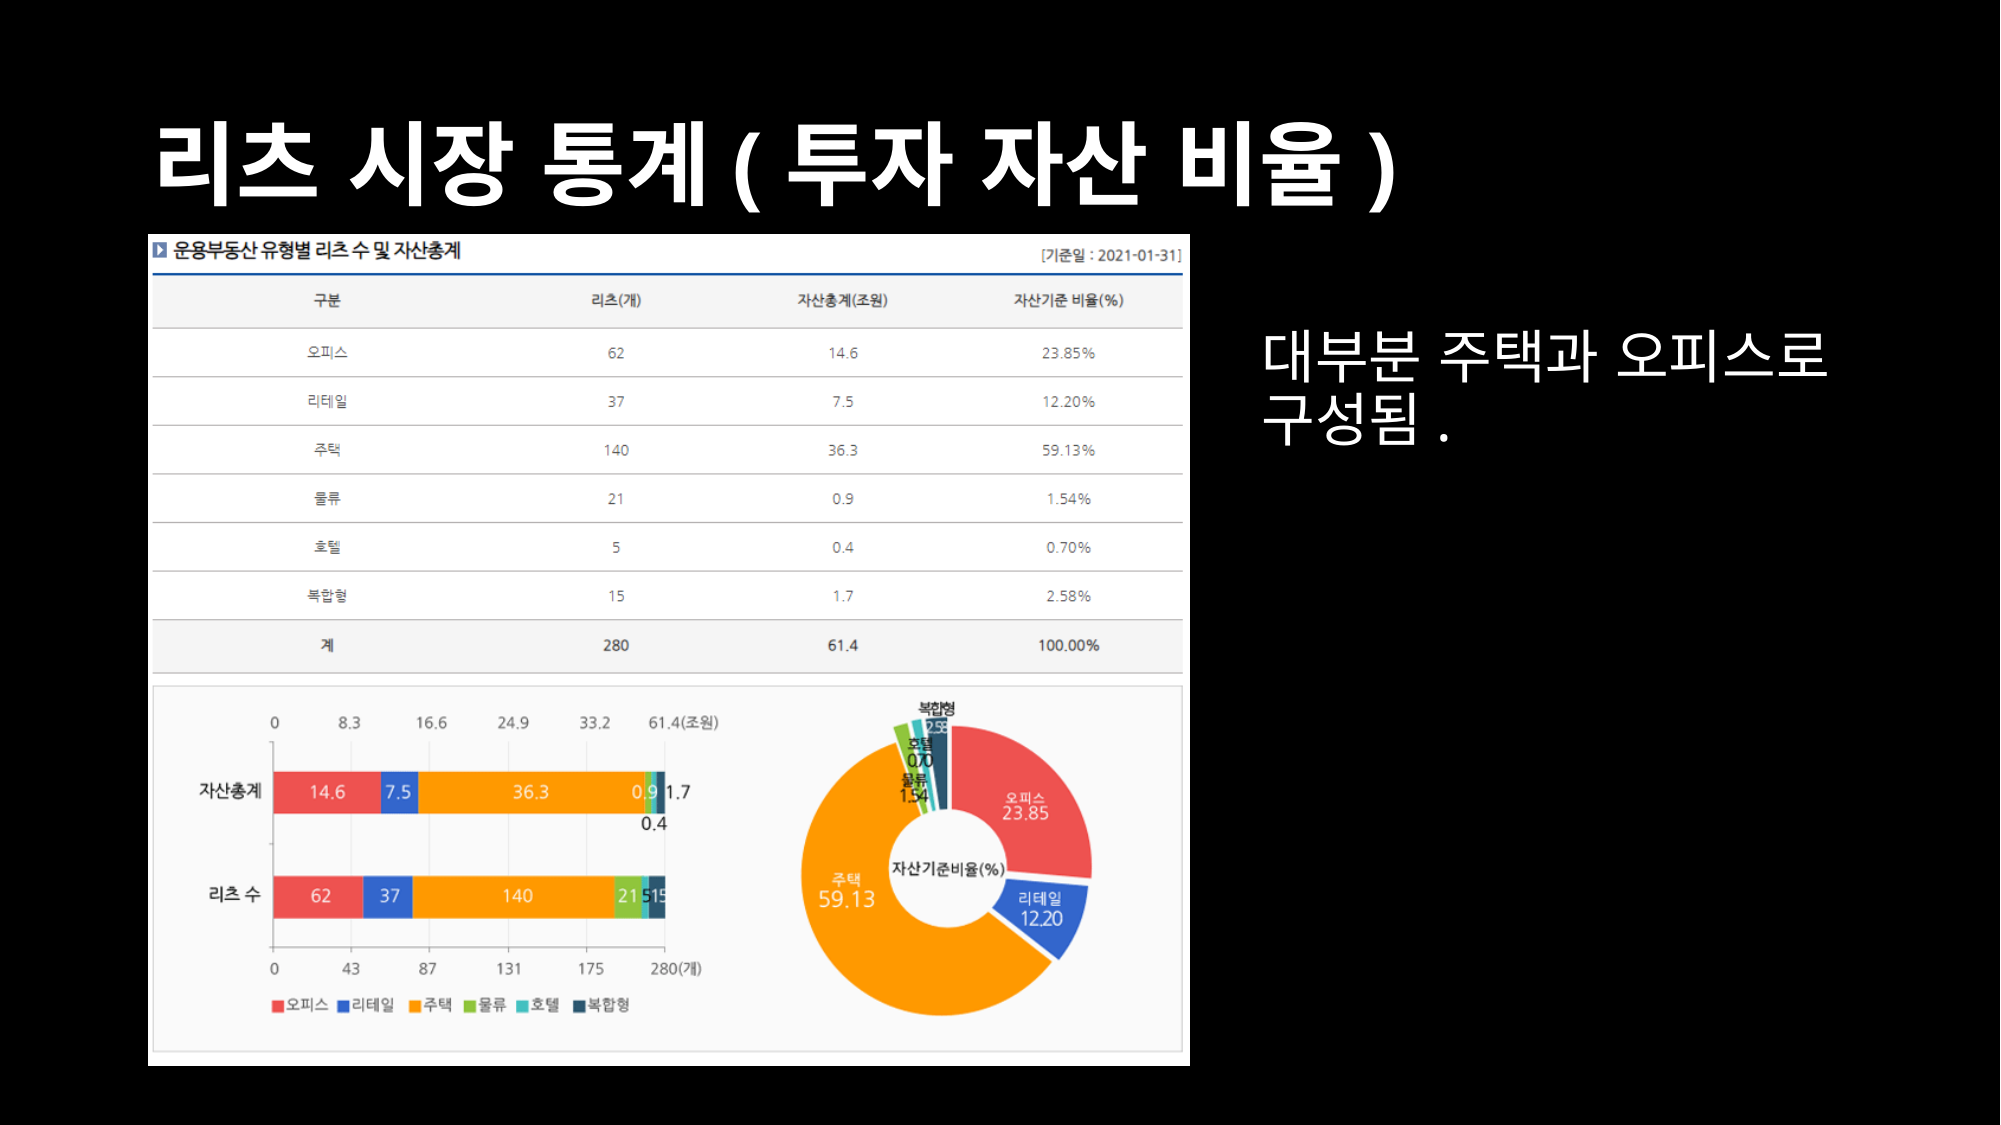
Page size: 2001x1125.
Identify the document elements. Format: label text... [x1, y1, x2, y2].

title 리츠 시장 통계(투자 자산 비율) [137, 59, 1863, 278]
list 대부분 주택과 오피스로 구성됨. [1246, 321, 1943, 741]
picture [148, 234, 1190, 1066]
